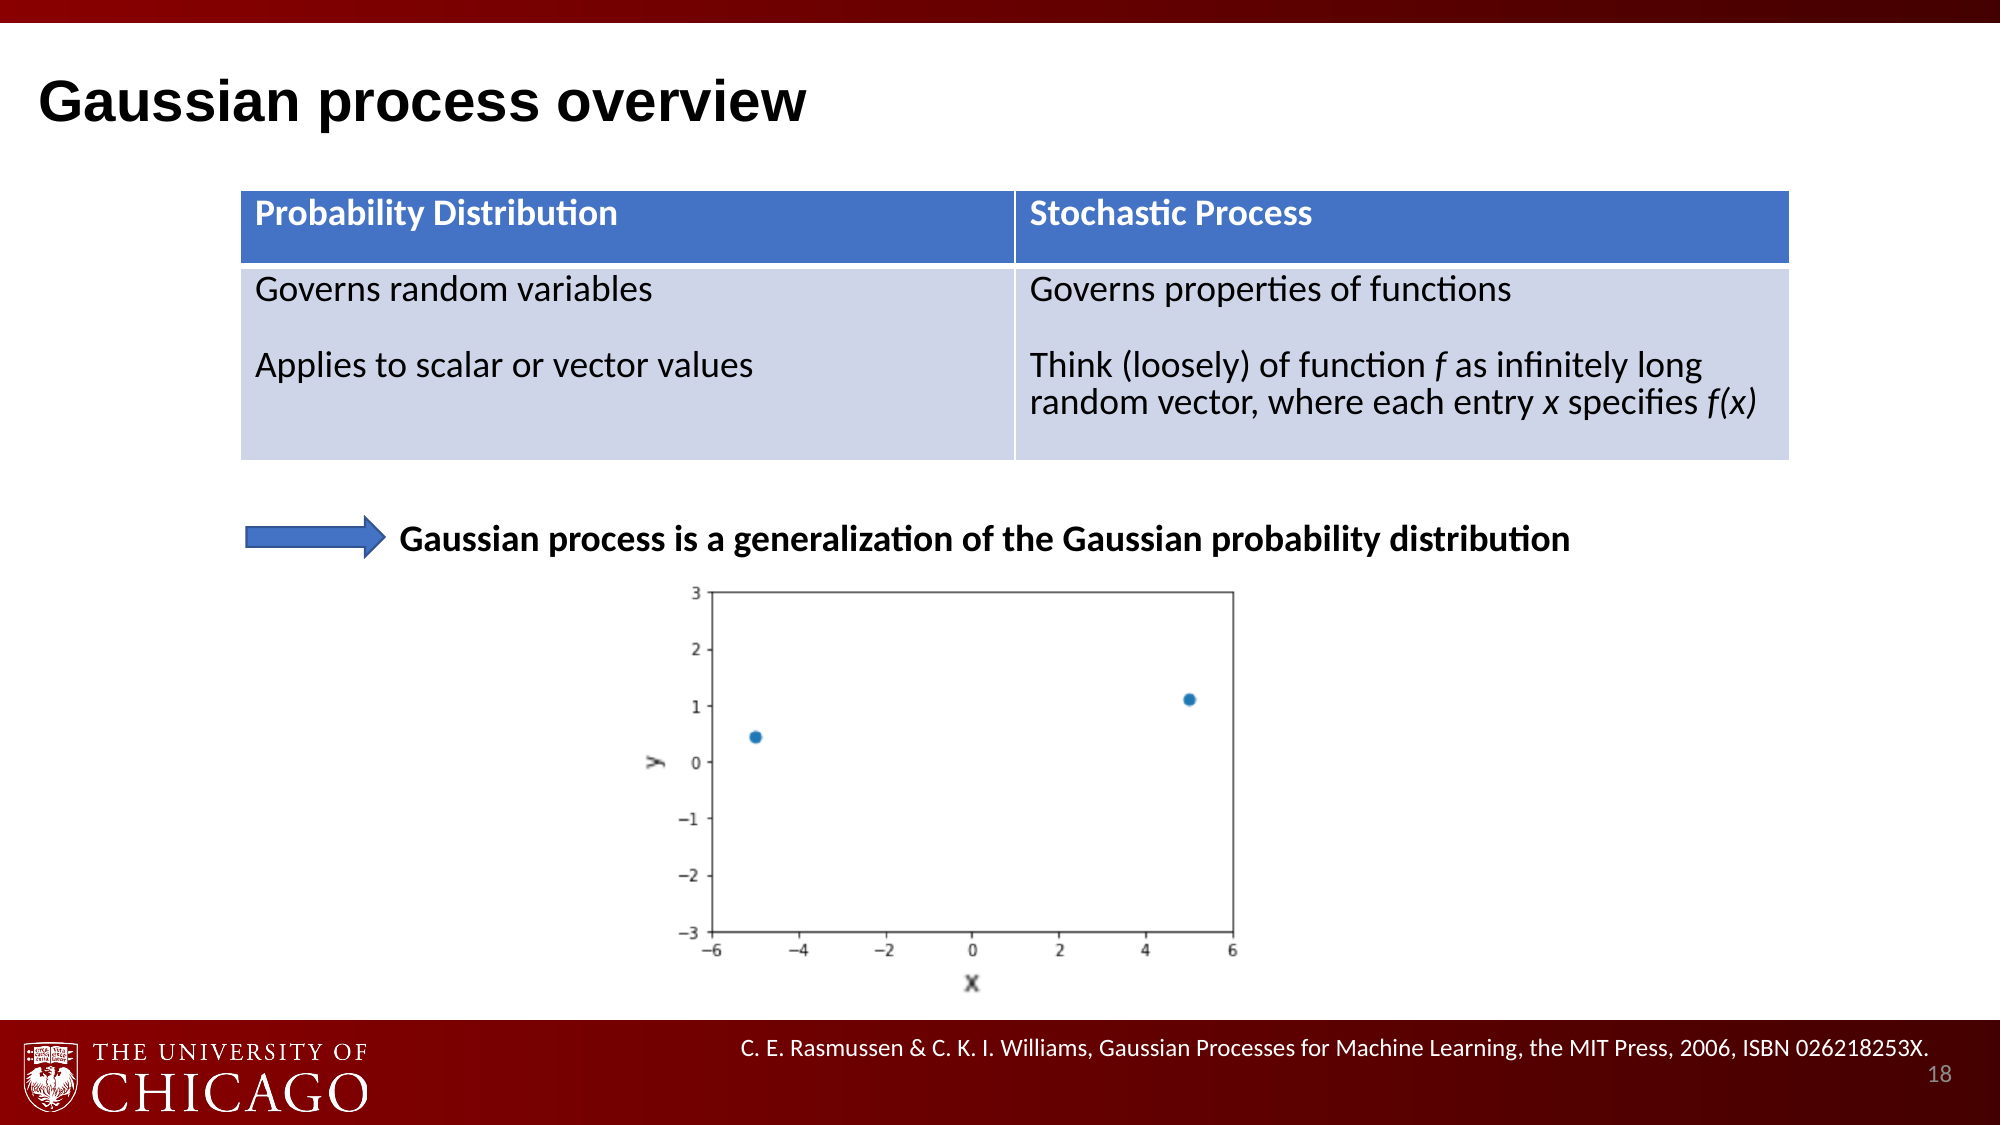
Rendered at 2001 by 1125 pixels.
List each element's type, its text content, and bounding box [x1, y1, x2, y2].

text_box [0, 0, 2000, 23]
text_box [0, 1020, 2000, 1125]
table_header Stochastic Process [1016, 191, 1789, 263]
table_cell Governs random variables Applies to scalar or vector values [241, 269, 1014, 460]
picture [635, 577, 1251, 1002]
text_box Gaussian process overview [23, 55, 1704, 141]
picture [23, 1042, 367, 1112]
text_box C. E. Rasmussen & C. K. I. Williams, Gaussian Processes for Machine Learning, the MIT Press, 2006, ISBN 026218253X. [726, 1024, 1959, 1069]
table_header Probability Distribution [241, 191, 1014, 263]
table_cell Governs properties of functions Think (loosely) of function f as infinitely long random vector, where each entry x specifies f(x) [1016, 269, 1789, 460]
text_box [245, 514, 387, 560]
slide_number 18 [1517, 1042, 1968, 1103]
text_box Gaussian process is a generalization of the Gaussian probability distribution [384, 506, 1592, 567]
